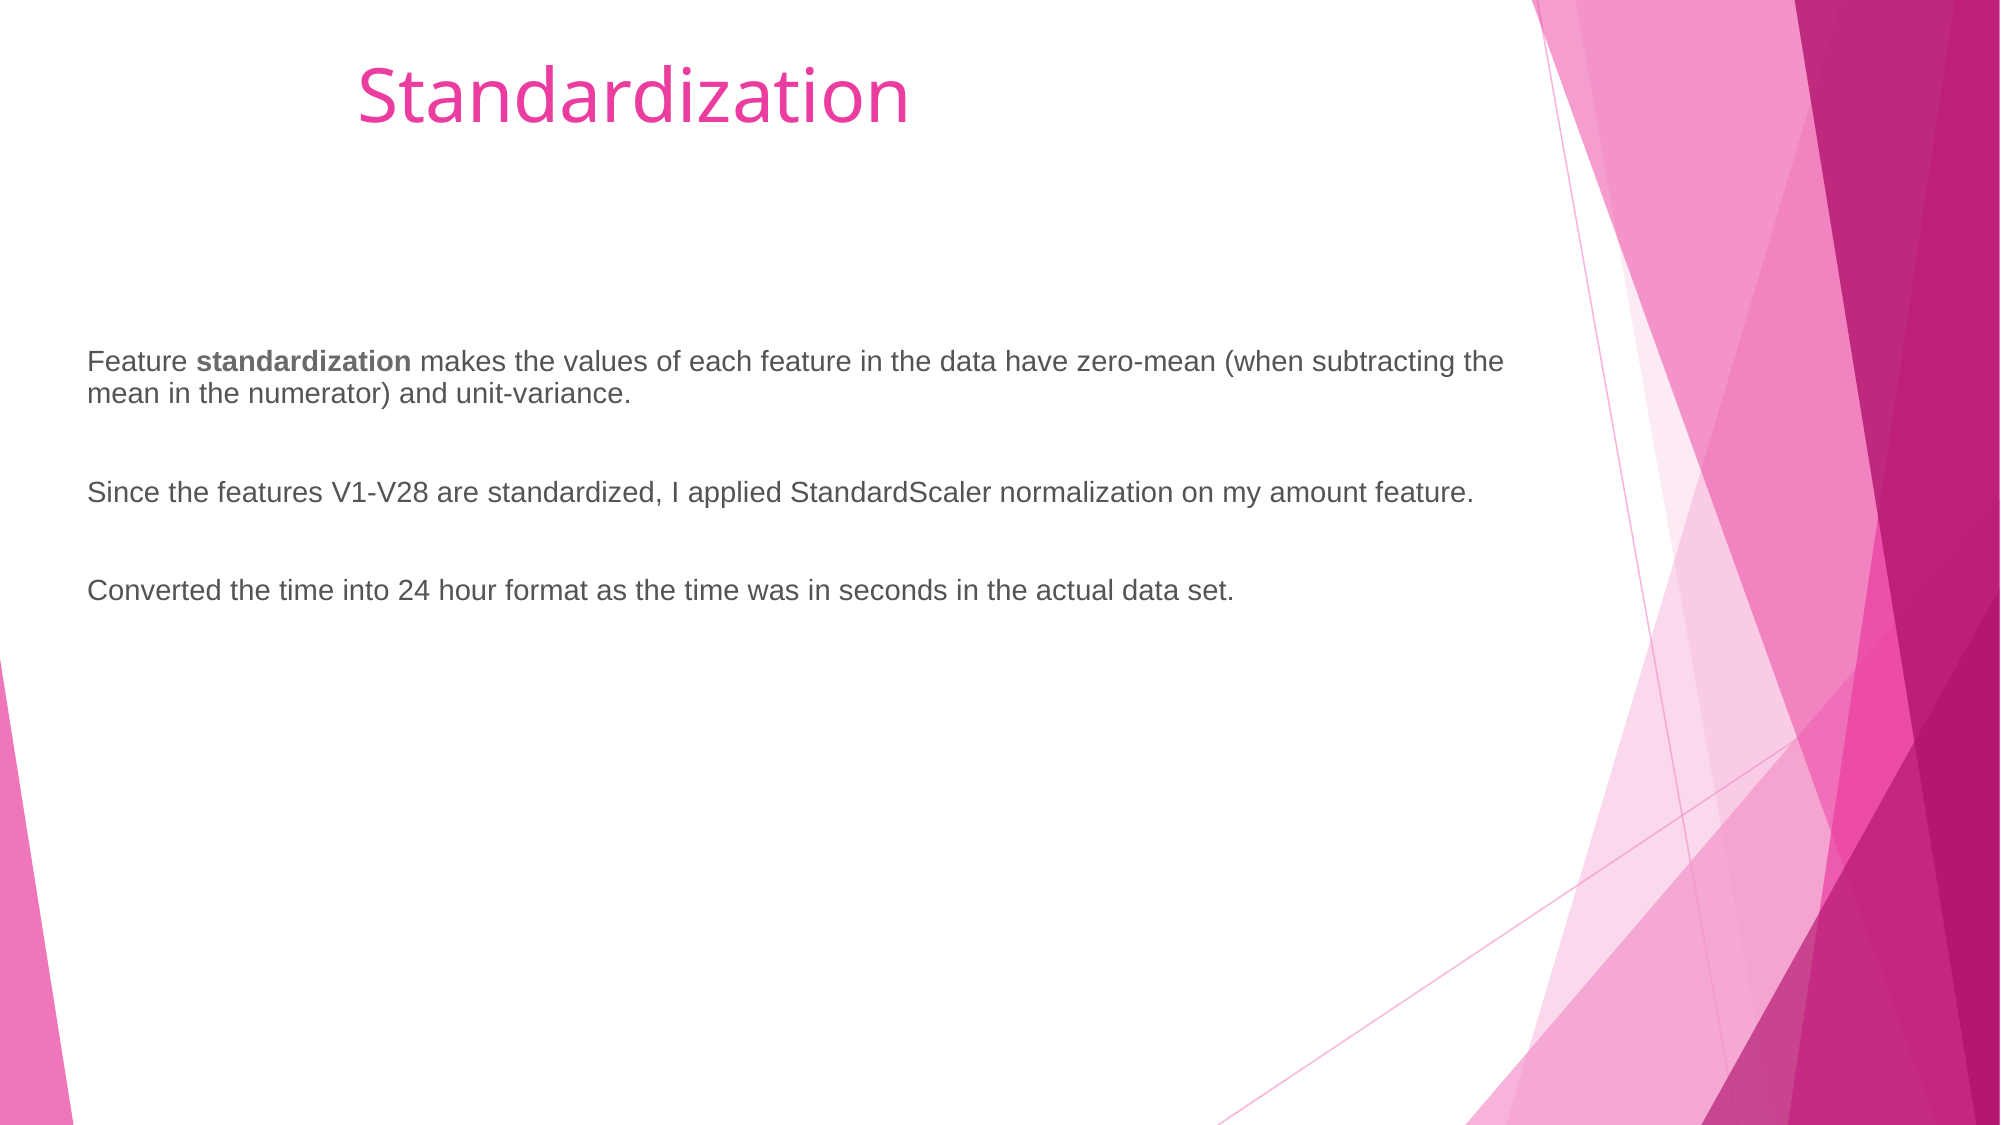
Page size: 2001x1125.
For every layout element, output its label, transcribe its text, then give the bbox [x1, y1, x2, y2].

list Feature standardization makes the values of each feature in the data have zero-mean (when subtracting the mean in the numerator) and unit-variance. Since the features V1-V28 are standardized, I applied StandardScaler normalization on my amount feature. Converted the time into 24 hour format as the time was in seconds in the actual data set. [79, 271, 1516, 1072]
title Standardization [76, 39, 1513, 216]
